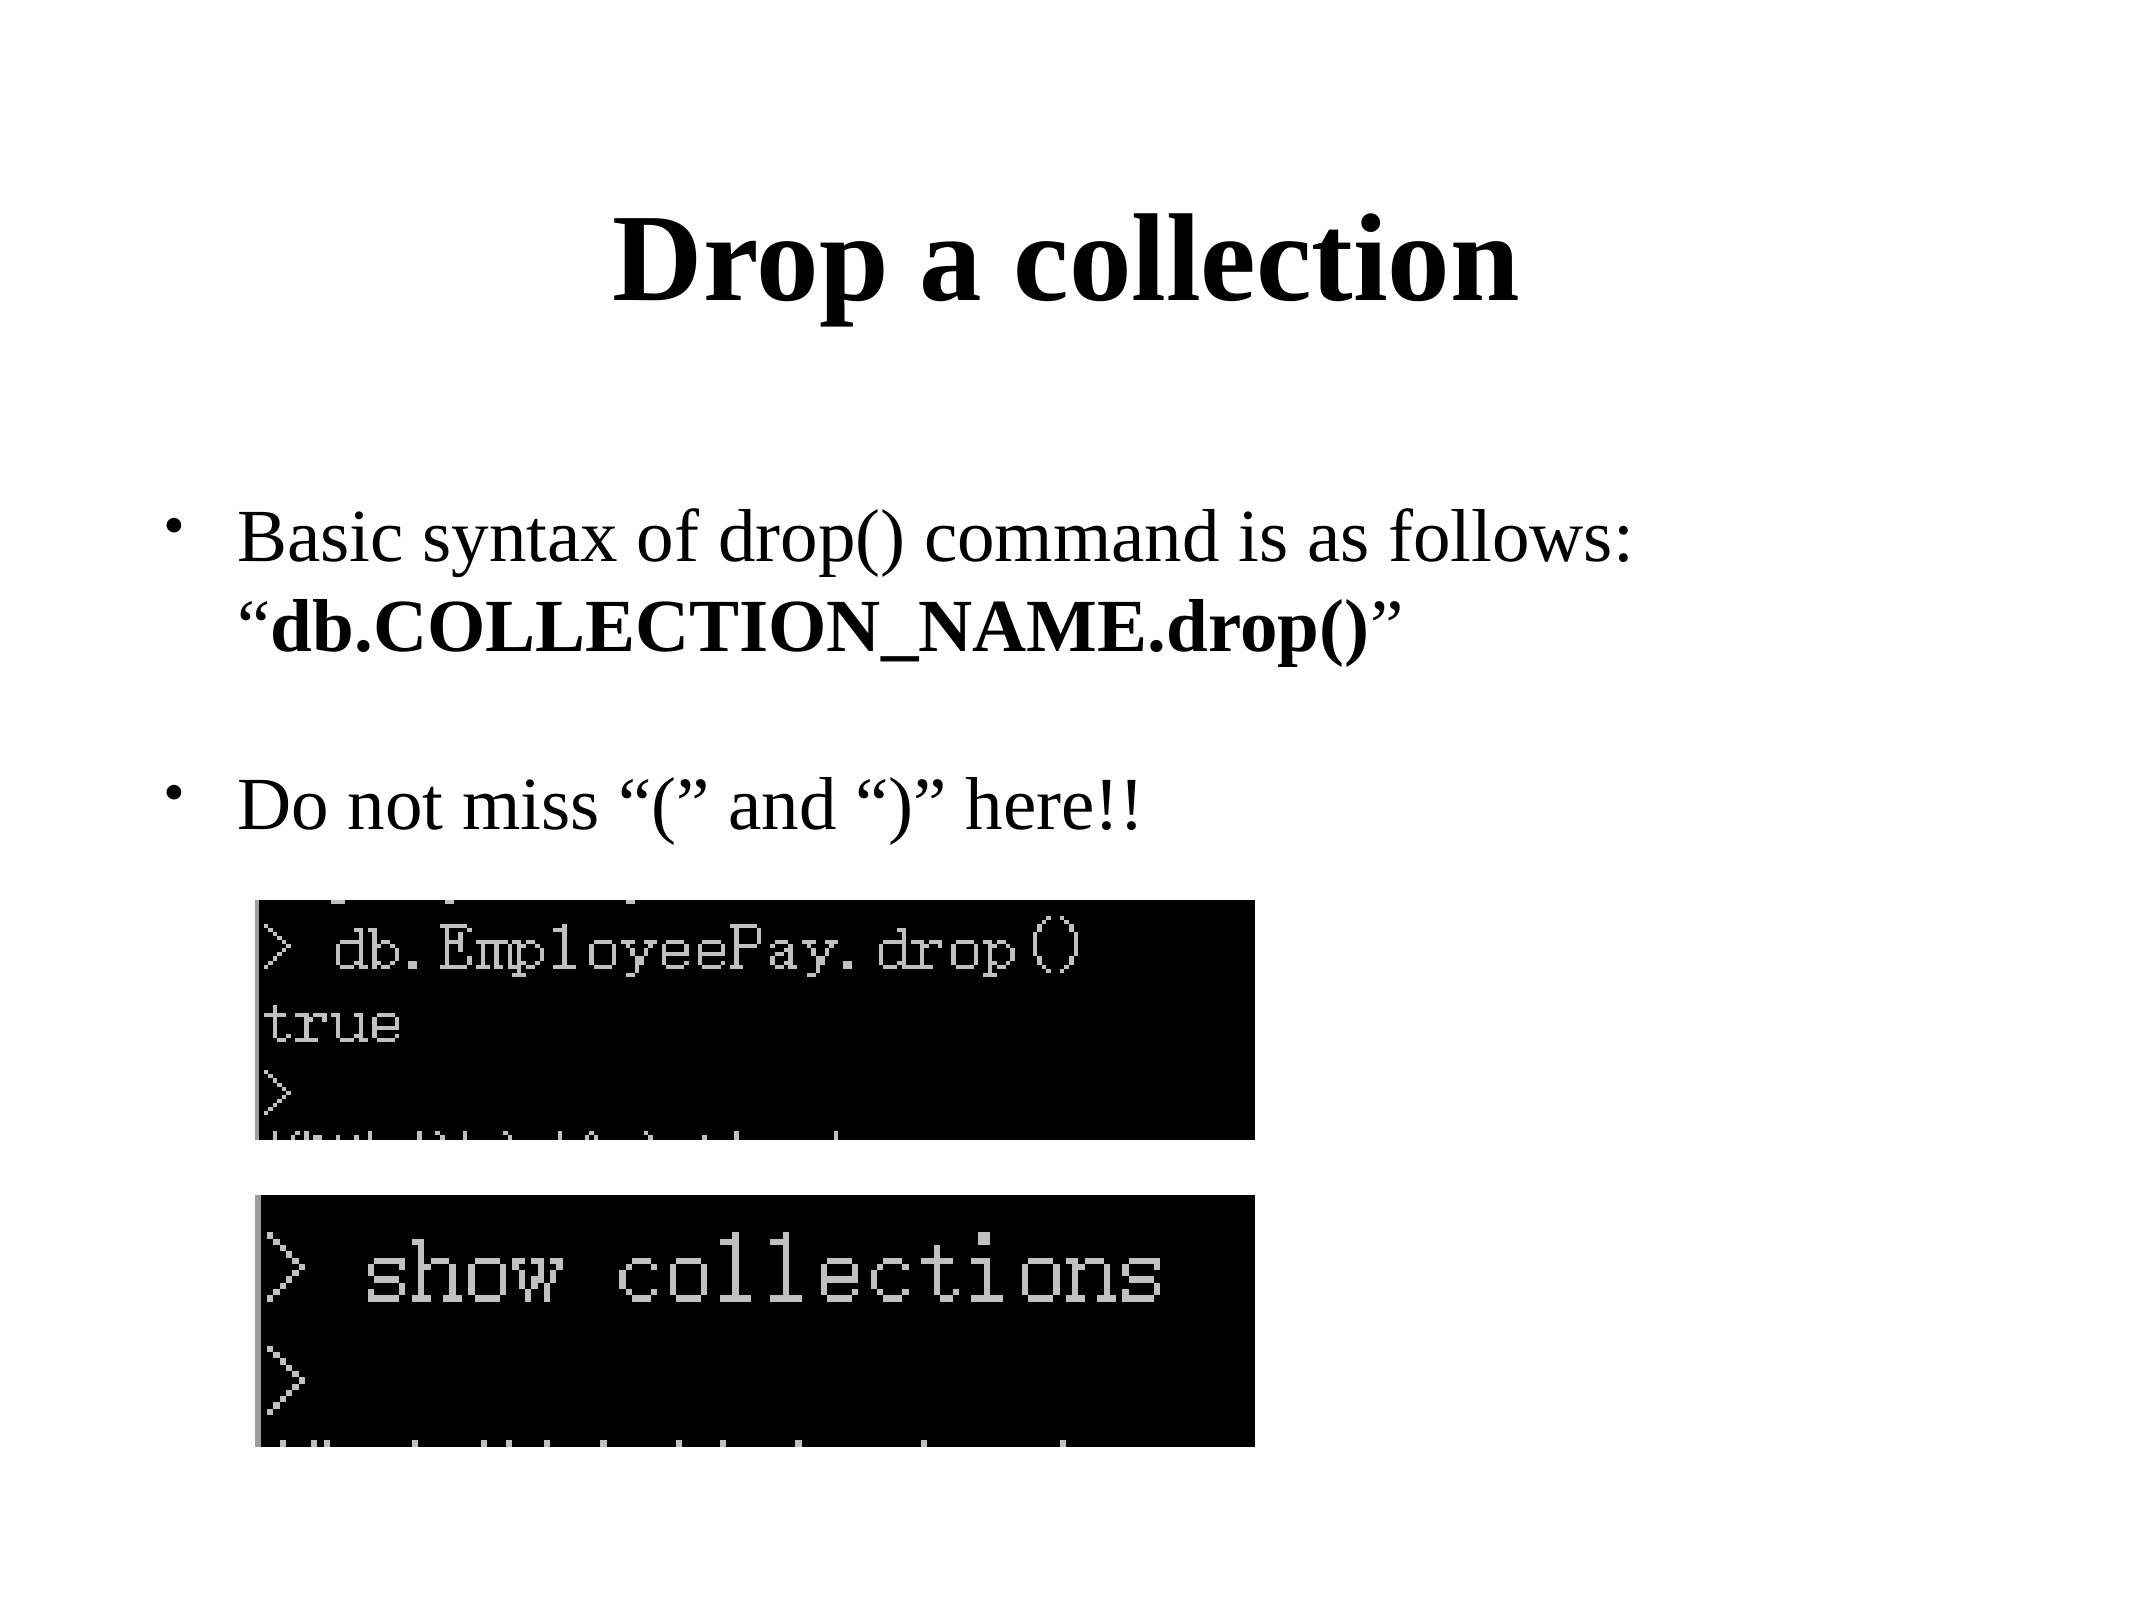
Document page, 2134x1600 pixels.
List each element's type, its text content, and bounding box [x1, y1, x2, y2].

title Drop a collection [155, 72, 1978, 428]
picture [255, 1195, 1255, 1448]
list Basic syntax of drop() command is as follows: “db.COLLECTION_NAME.drop()” Do not miss “(” and “)” here!! [155, 469, 1978, 862]
picture [255, 899, 1255, 1141]
